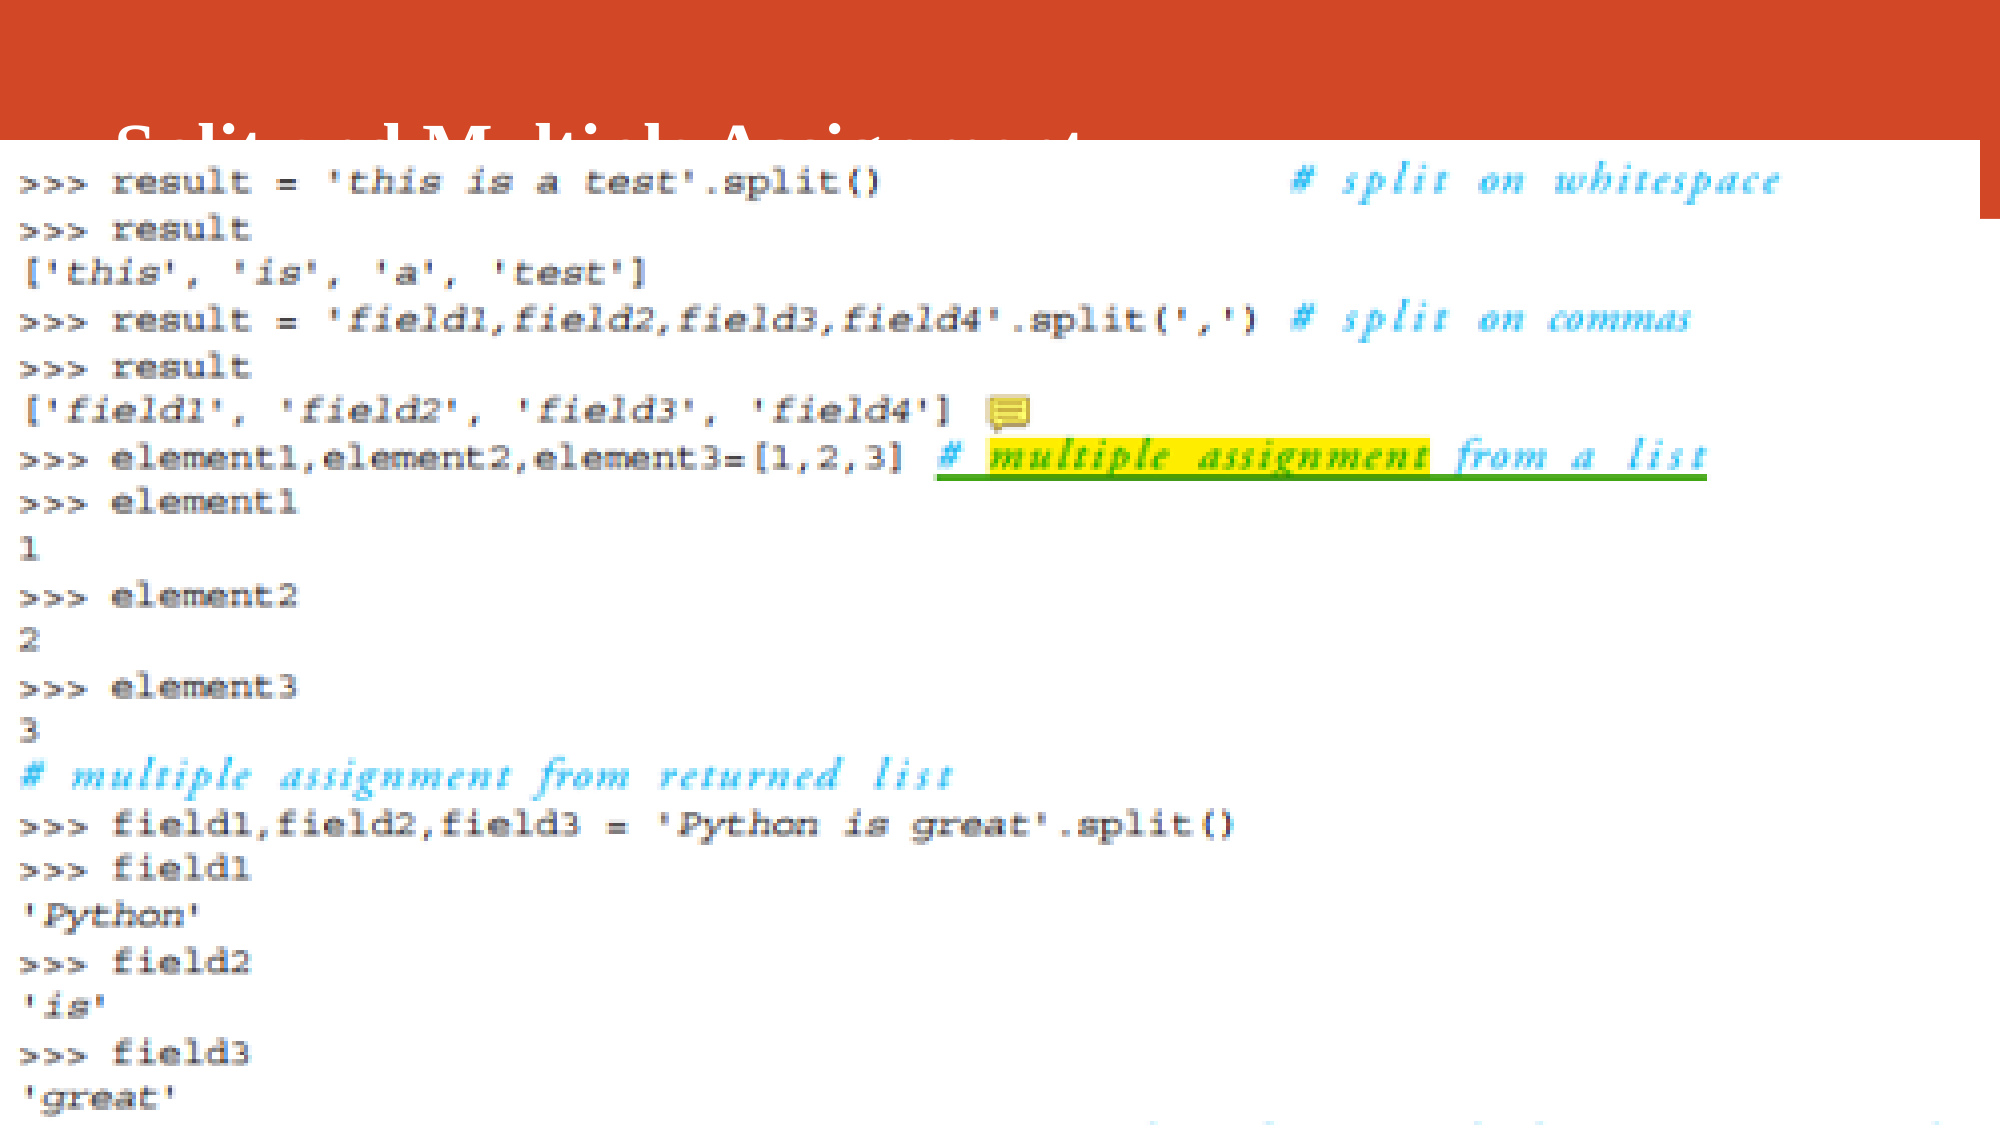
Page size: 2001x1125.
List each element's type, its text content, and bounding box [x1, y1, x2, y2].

title Split and Multiple Assignment [99, 0, 1863, 140]
picture [0, 140, 1980, 1125]
